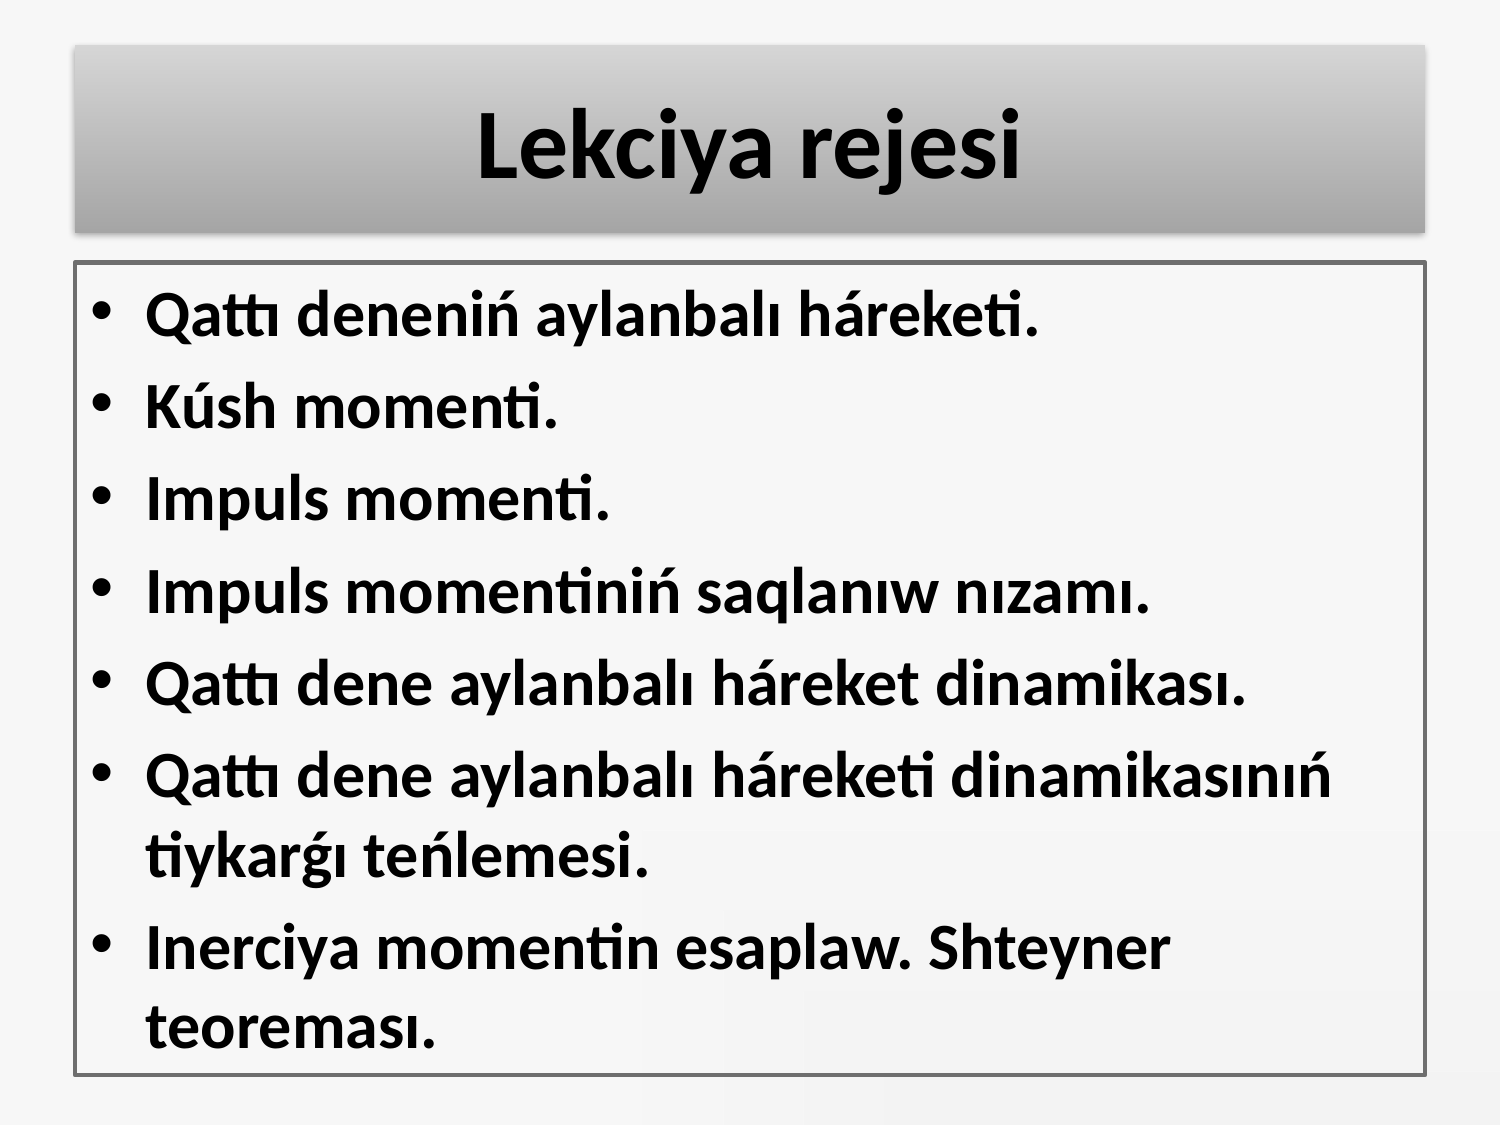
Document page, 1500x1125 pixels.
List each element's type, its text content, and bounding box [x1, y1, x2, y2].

list Qattı deneniń aylanbalı háreketi. Kúsh momenti. Impuls momenti. Impuls momentiniń saqlanıw nızamı. Qattı dene aylanbalı háreket dinamikası. Qattı dene aylanbalı háreketi dinamikasınıń tiykarǵı teńlemesi. Inerciya momentin esaplaw. Shteyner teoreması. [75, 262, 1425, 1075]
title Lekciya rejesi [75, 45, 1425, 233]
